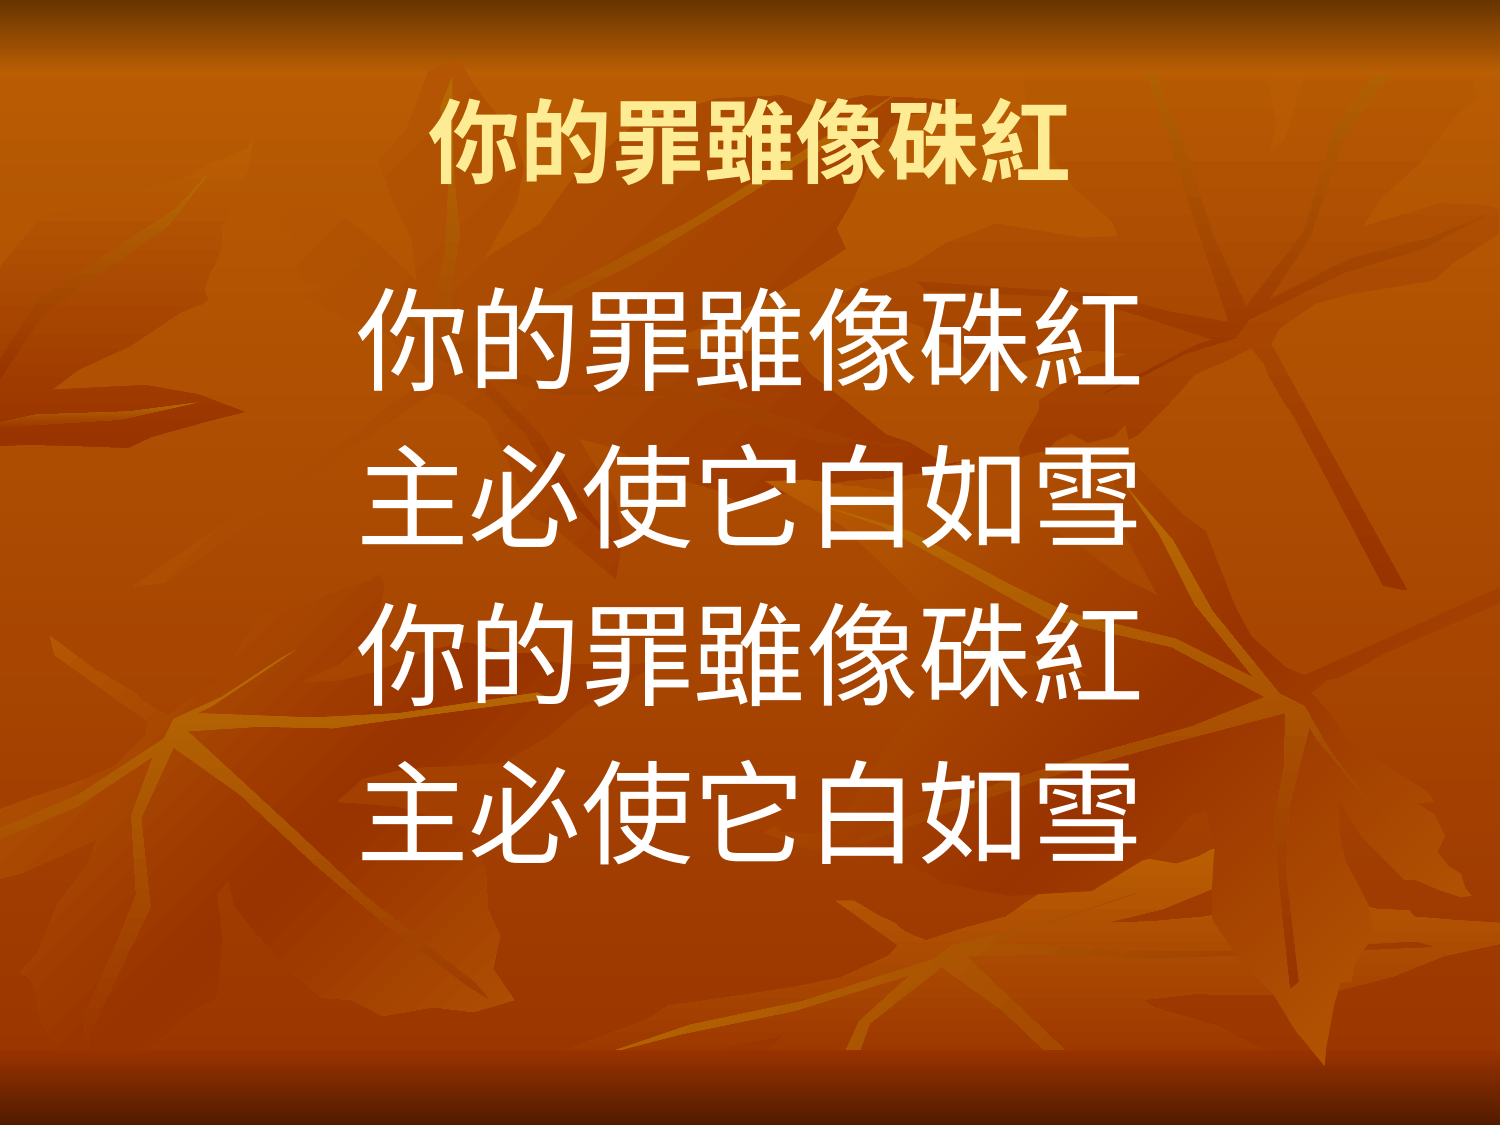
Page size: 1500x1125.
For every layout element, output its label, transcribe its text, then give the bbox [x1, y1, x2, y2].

list 你的罪雖像硃紅 主必使它白如雪 你的罪雖像硃紅 主必使它白如雪 [74, 262, 1426, 1006]
title 你的罪雖像硃紅 [74, 45, 1426, 234]
